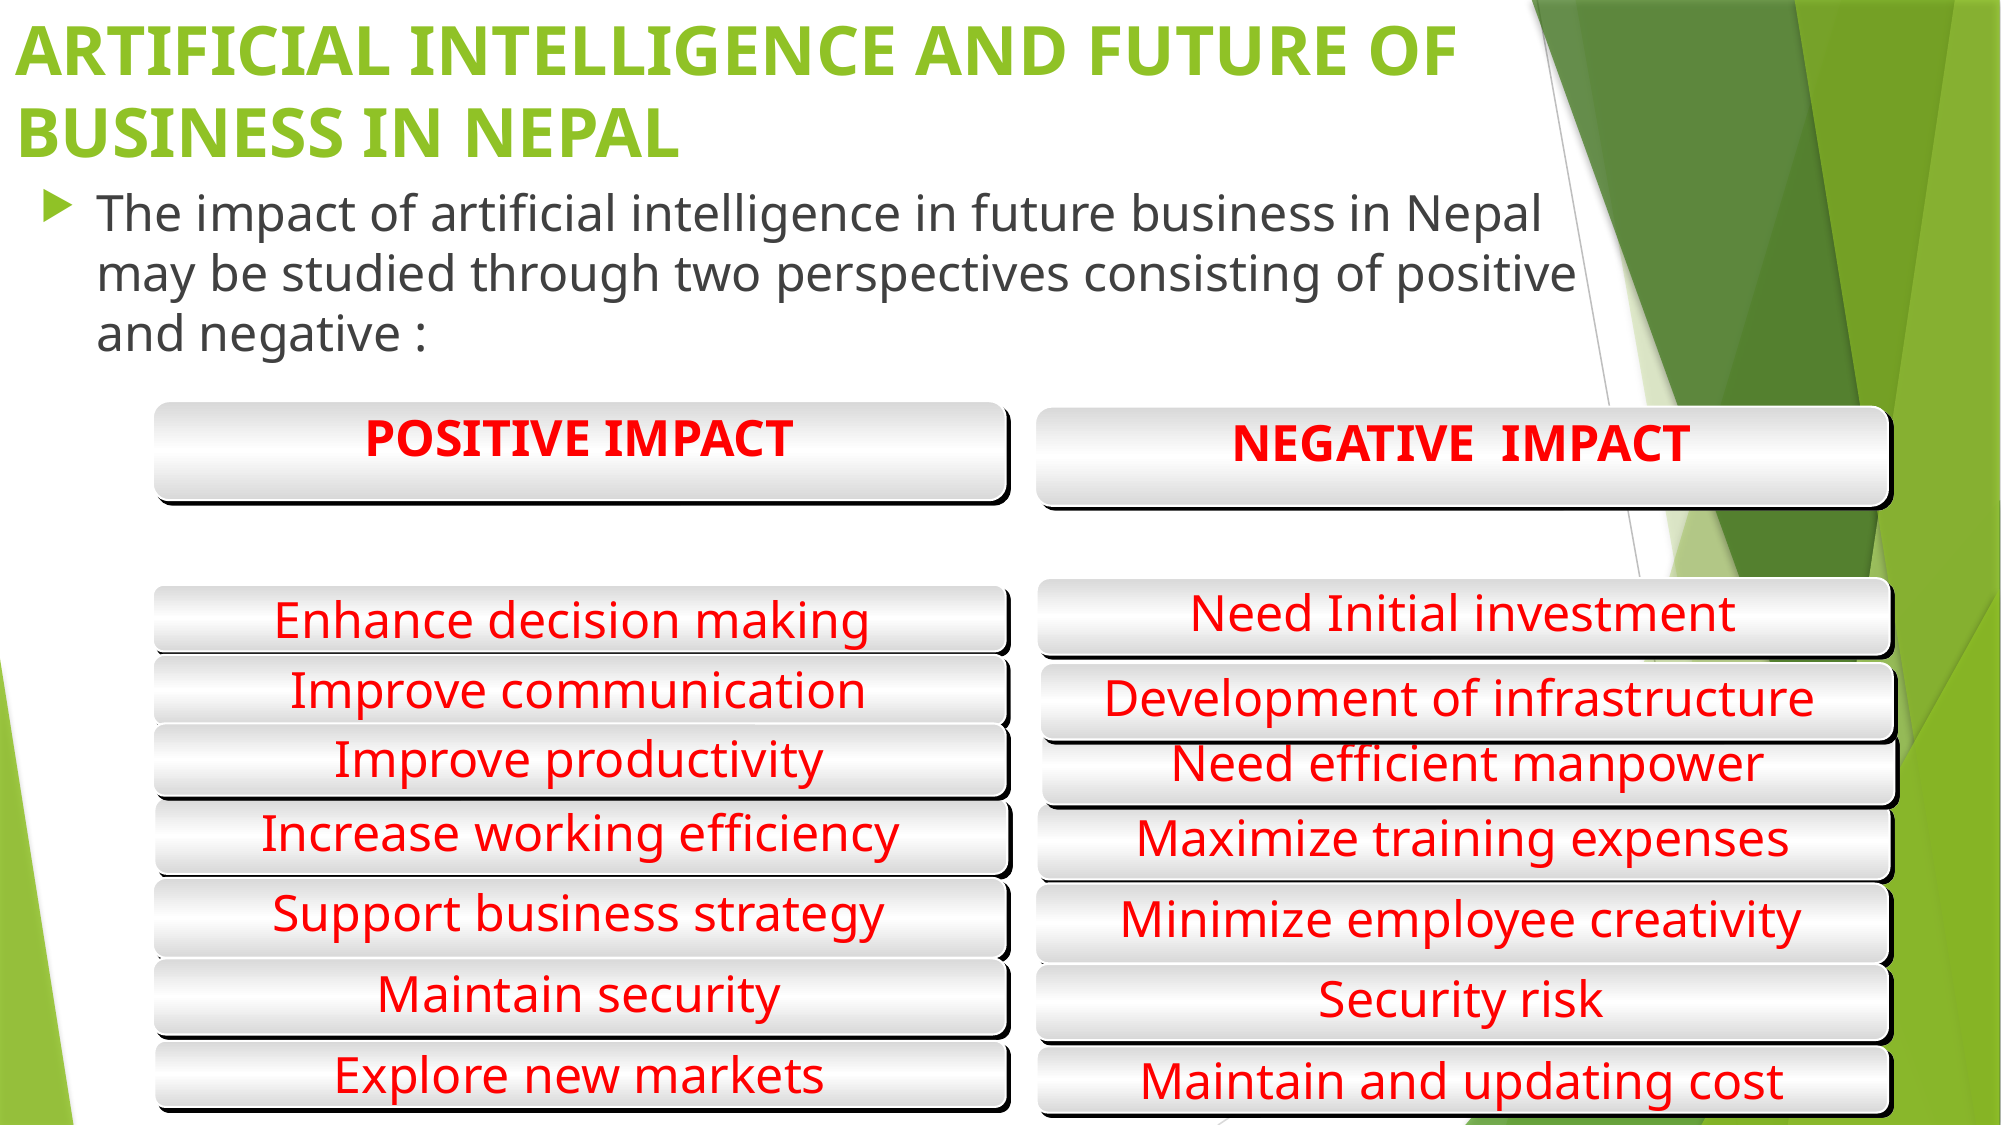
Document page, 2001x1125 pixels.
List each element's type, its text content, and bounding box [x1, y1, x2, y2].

title ARTIFICIAL INTELLIGENCE AND FUTURE OF BUSINESS IN NEPAL [0, 0, 1765, 180]
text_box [1034, 406, 1891, 1113]
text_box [152, 400, 1008, 1108]
list The impact of artificial intelligence in future business in Nepal may be studied through two perspectives consisting of positive and negative : [24, 173, 1663, 924]
